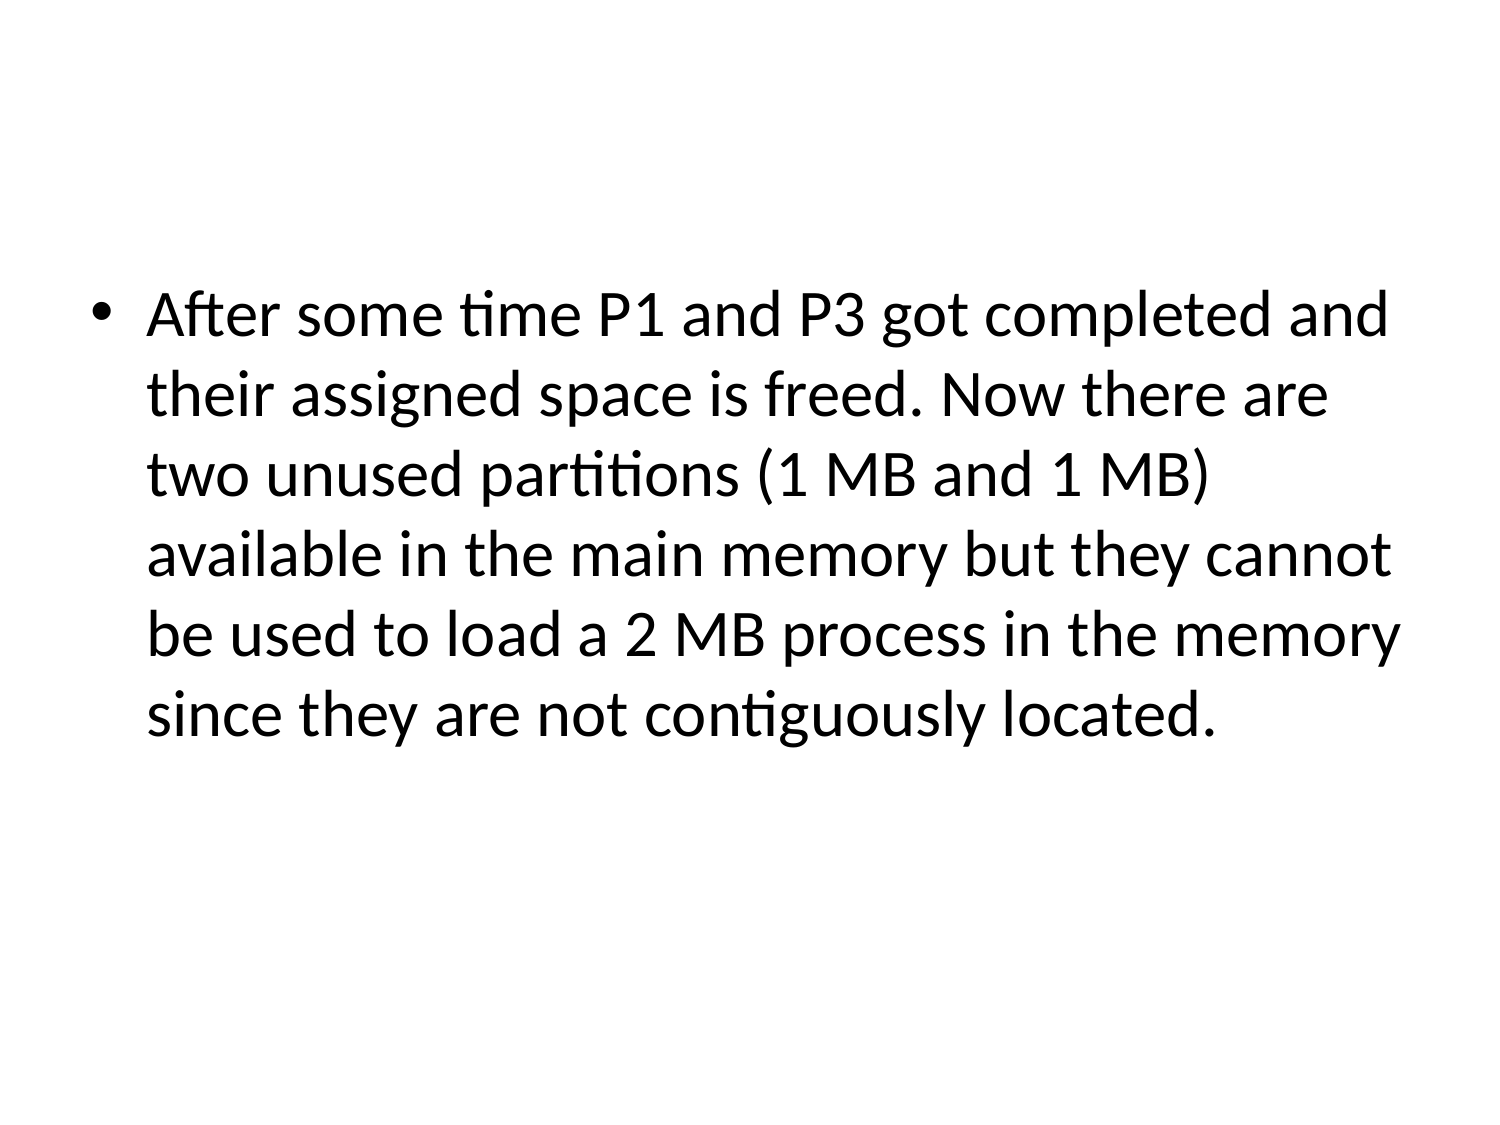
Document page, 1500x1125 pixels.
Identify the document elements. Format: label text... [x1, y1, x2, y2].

list After some time P1 and P3 got completed and their assigned space is freed. Now there are two unused partitions (1 MB and 1 MB) available in the main memory but they cannot be used to load a 2 MB process in the memory since they are not contiguously located. [75, 262, 1425, 1005]
